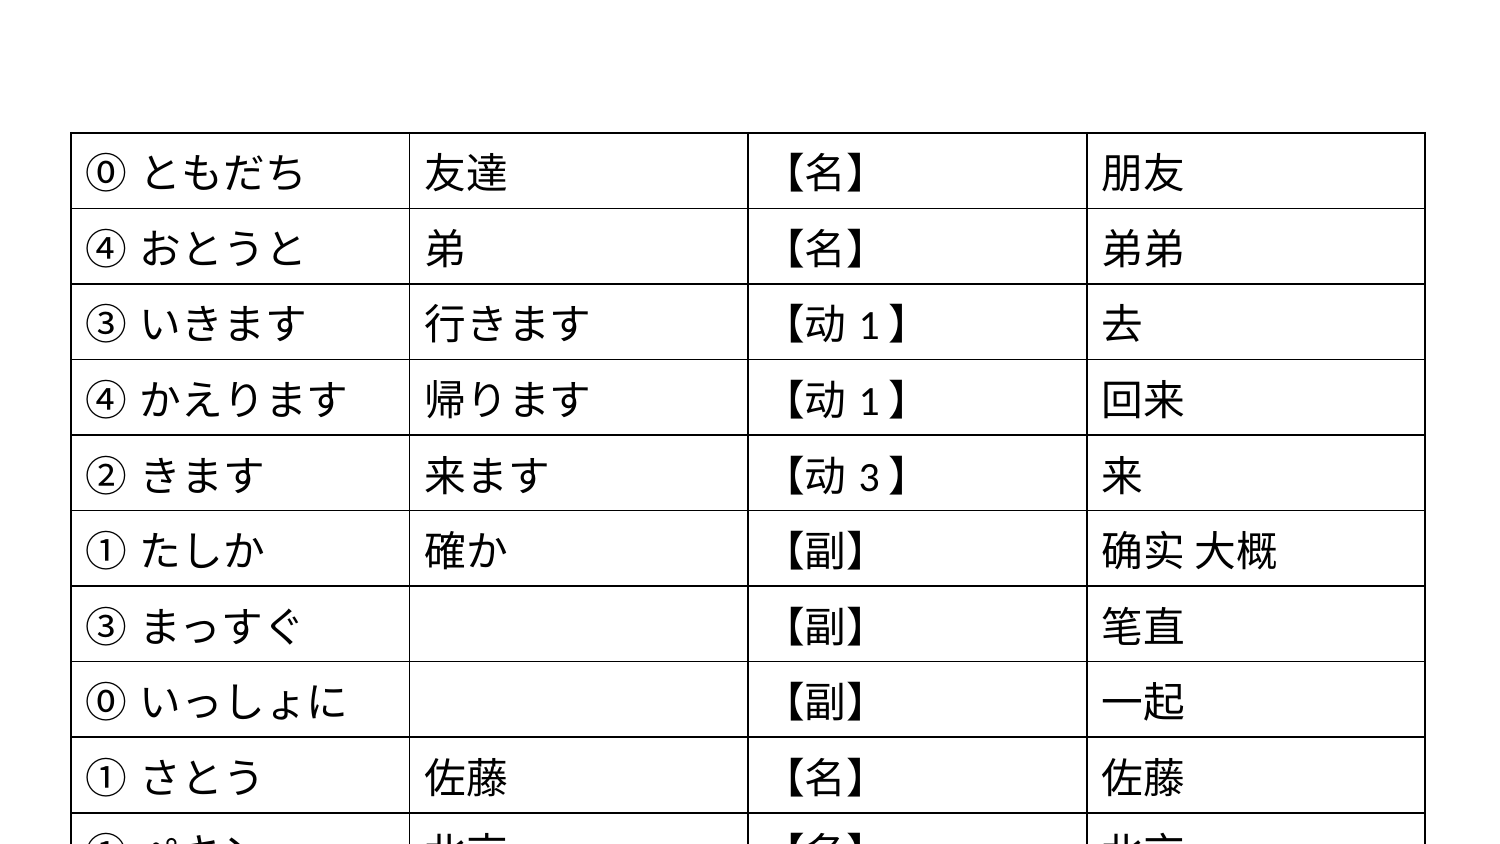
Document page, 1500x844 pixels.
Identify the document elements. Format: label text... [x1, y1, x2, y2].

table_header 【名】 [749, 134, 1086, 208]
table_cell 回来 [1088, 360, 1424, 434]
table_cell [410, 662, 747, 736]
table_header 朋友 [1088, 134, 1424, 208]
table_cell 確か [410, 511, 747, 585]
table_cell ④かえります [72, 360, 409, 434]
table_cell 【副】 [749, 662, 1086, 736]
table_cell ③まっすぐ [72, 587, 409, 661]
table_cell 佐藤 [1088, 738, 1424, 812]
table_cell 【动1】 [749, 285, 1086, 359]
table_cell [410, 587, 747, 661]
table_cell 【动3】 [749, 436, 1086, 510]
table_cell 确实 大概 [1088, 511, 1424, 585]
table_header 友達 [410, 134, 747, 208]
table_cell 北京 [1088, 814, 1424, 844]
table_cell 来ます [410, 436, 747, 510]
table_cell ②きます [72, 436, 409, 510]
table_cell 佐藤 [410, 738, 747, 812]
table_cell 【名】 [749, 209, 1086, 283]
table_cell 北京 [410, 814, 747, 844]
table_cell 一起 [1088, 662, 1424, 736]
table_cell ③いきます [72, 285, 409, 359]
table_cell 弟弟 [1088, 209, 1424, 283]
table_cell 去 [1088, 285, 1424, 359]
table_cell 弟 [410, 209, 747, 283]
table_cell 笔直 [1088, 587, 1424, 661]
table_cell 来 [1088, 436, 1424, 510]
table_cell ①さとう [72, 738, 409, 812]
table_cell 【名】 [749, 814, 1086, 844]
table_cell 【动1】 [749, 360, 1086, 434]
table_cell 【副】 [749, 511, 1086, 585]
table_cell ④おとうと [72, 209, 409, 283]
table_cell 【名】 [749, 738, 1086, 812]
table_cell 【副】 [749, 587, 1086, 661]
table_cell 行きます [410, 285, 747, 359]
table_cell ①たしか [72, 511, 409, 585]
table_cell 帰ります [410, 360, 747, 434]
table_cell ①ペキン [72, 814, 409, 844]
table_header ⓪ともだち [72, 134, 409, 208]
table_cell ⓪いっしょに [72, 662, 409, 736]
